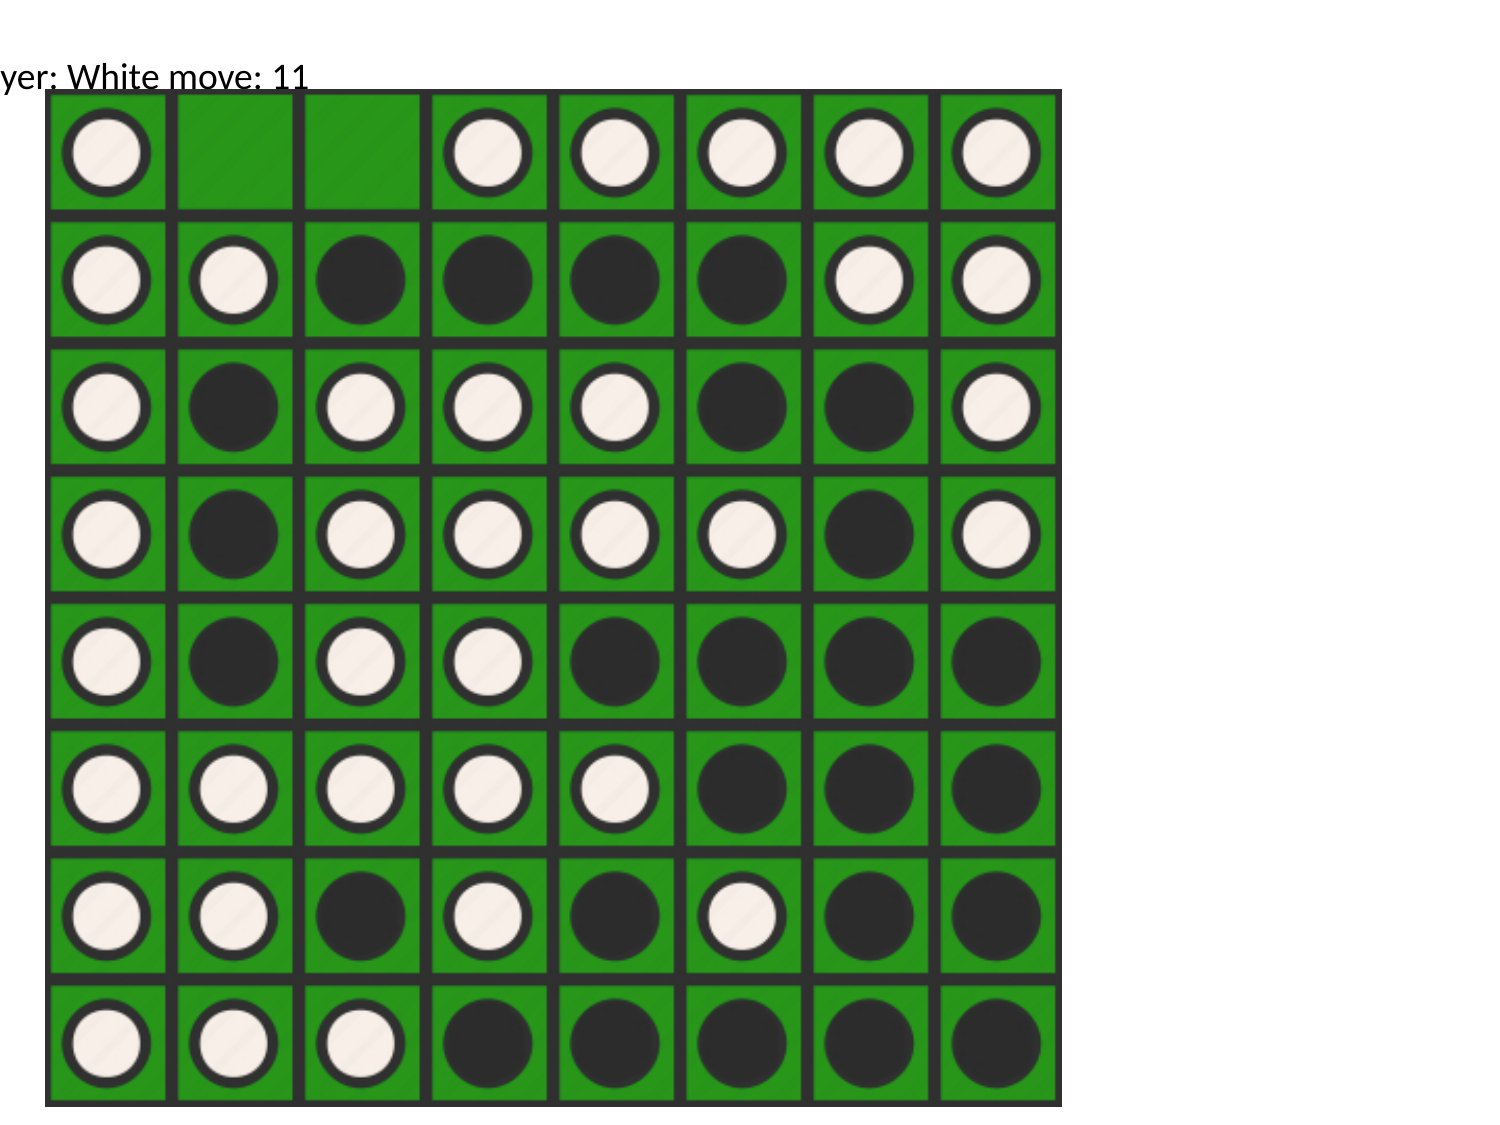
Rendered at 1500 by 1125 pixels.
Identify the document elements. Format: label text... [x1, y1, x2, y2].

text_box turn: 58 player: White move: 11 [0, 44, 325, 105]
picture [44, 89, 1062, 1107]
